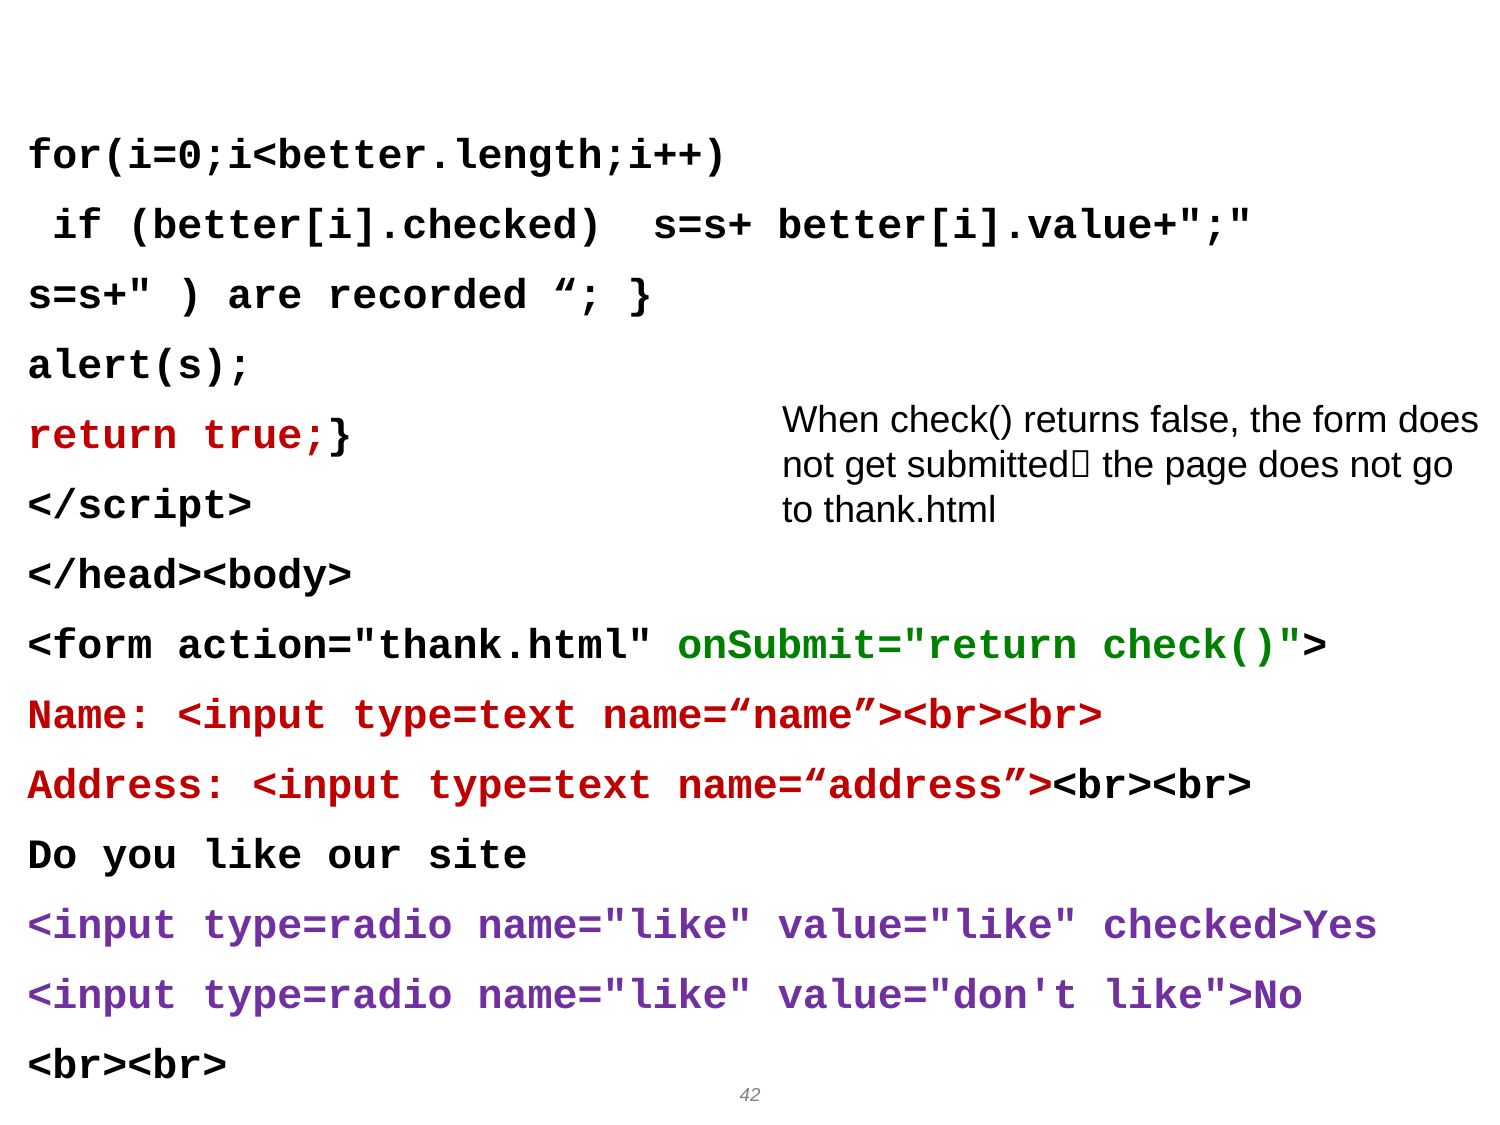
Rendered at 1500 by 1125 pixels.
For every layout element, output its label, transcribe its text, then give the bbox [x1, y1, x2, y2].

slide_number 42 [574, 1074, 926, 1115]
text_box for(i=0;i<better.length;i++) if (better[i].checked) s=s+ better[i].value+";" s=s+" ) are recorded “; } alert(s); return true;} </script> </head><body> <form action="thank.html" onSubmit="return check()"> Name: <input type=text name=“name”><br><br> Address: <input type=text name=“address”><br><br> Do you like our site <input type=radio name="like" value="like" checked>Yes <input type=radio name="like" value="don't like">No <br><br> [12, 99, 1500, 1095]
text_box When check() returns false, the form does not get submitted the page does not go to thank.html [767, 387, 1500, 538]
